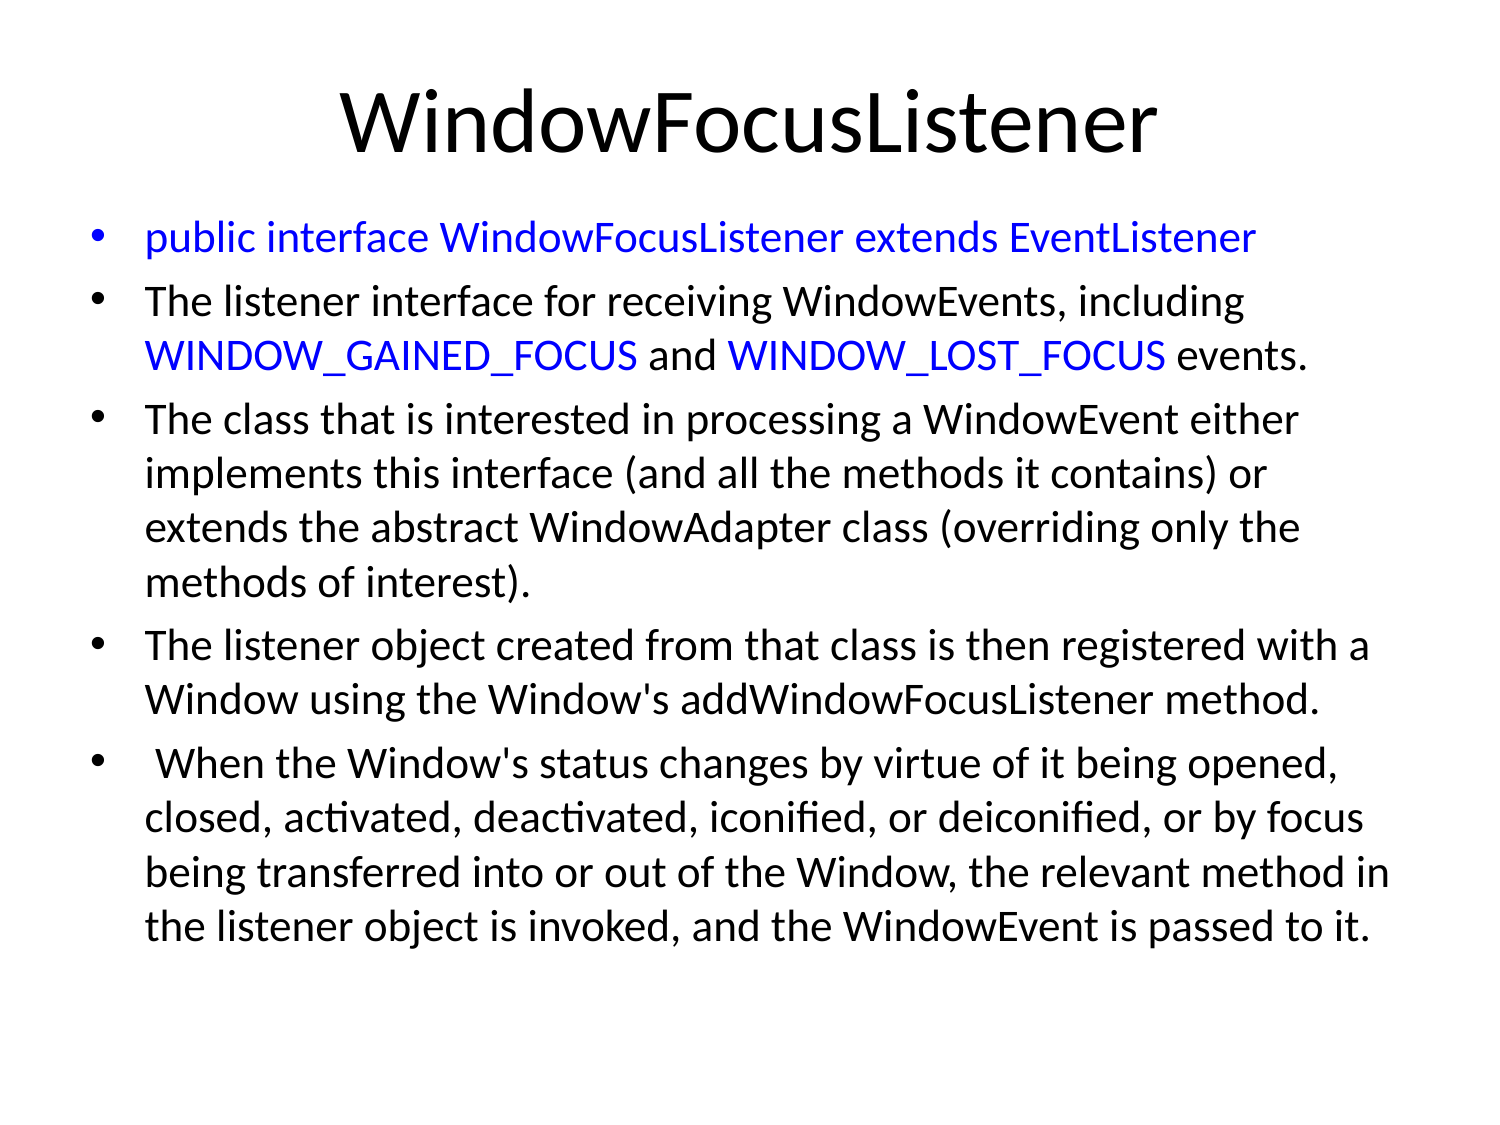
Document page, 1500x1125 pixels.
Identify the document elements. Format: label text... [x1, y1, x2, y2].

title WindowFocusListener [75, 45, 1425, 188]
list public interface WindowFocusListener extends EventListener The listener interface for receiving WindowEvents, including WINDOW_GAINED_FOCUS and WINDOW_LOST_FOCUS events. The class that is interested in processing a WindowEvent either implements this interface (and all the methods it contains) or extends the abstract WindowAdapter class (overriding only the methods of interest). The listener object created from that class is then registered with a Window using the Window's addWindowFocusListener method. When the Window's status changes by virtue of it being opened, closed, activated, deactivated, iconified, or deiconified, or by focus being transferred into or out of the Window, the relevant method in the listener object is invoked, and the WindowEvent is passed to it. [75, 200, 1425, 1005]
